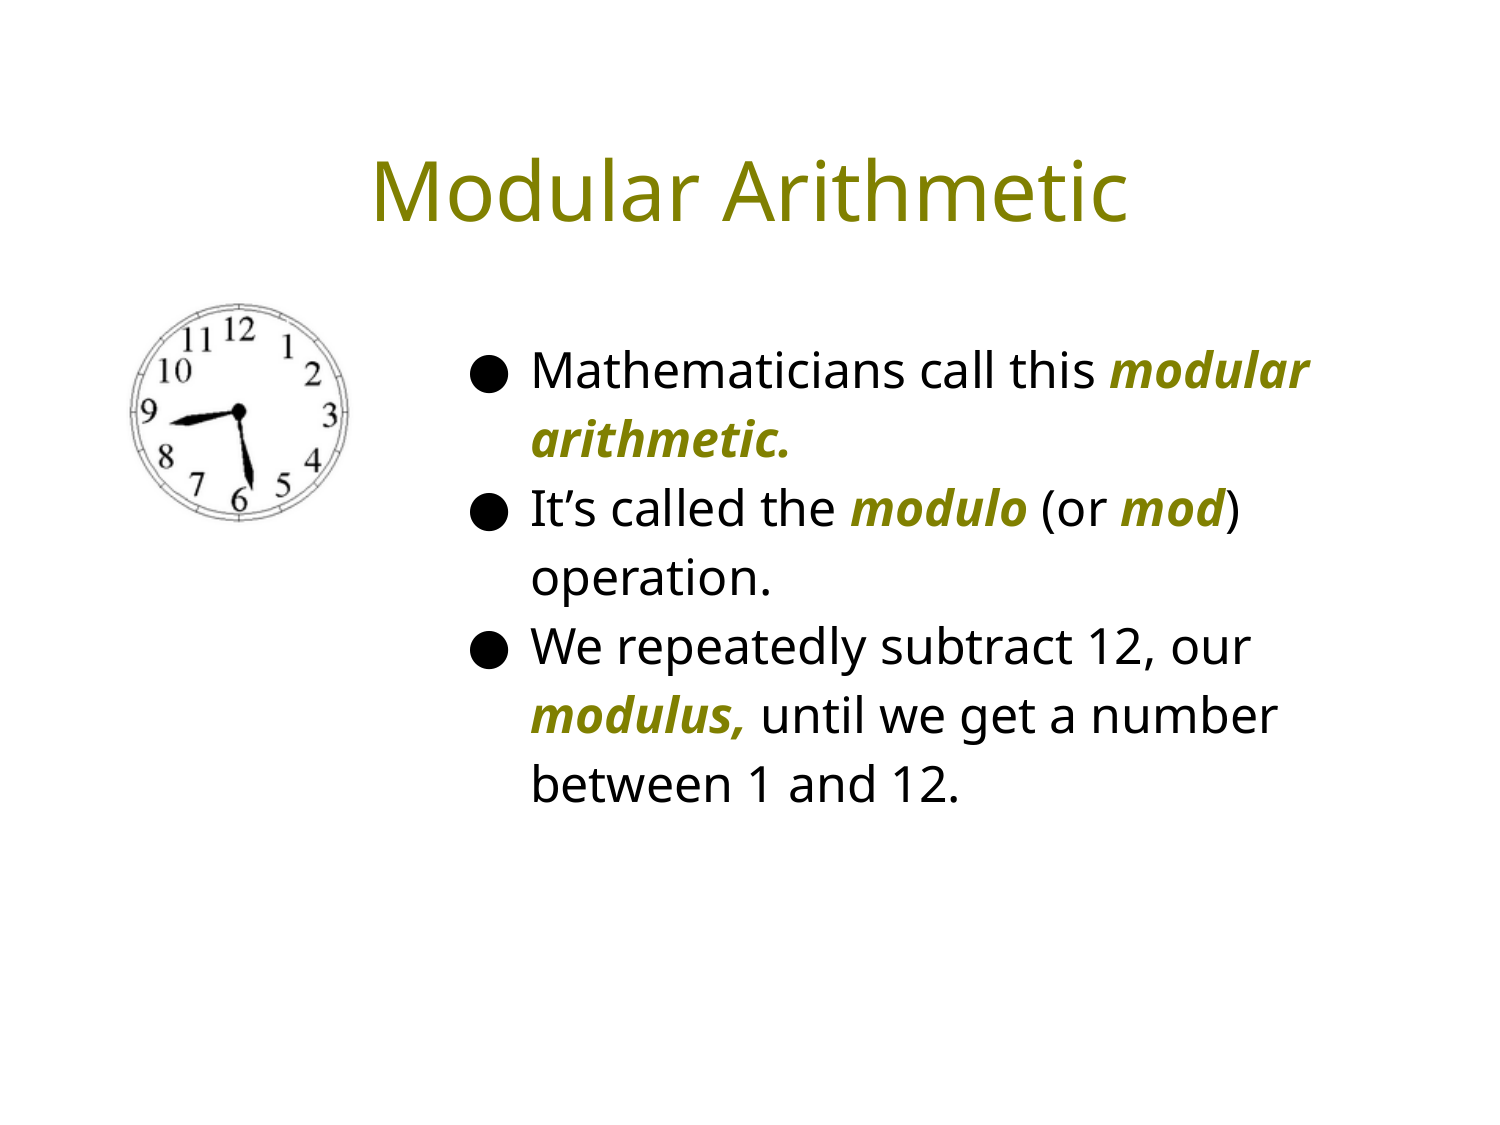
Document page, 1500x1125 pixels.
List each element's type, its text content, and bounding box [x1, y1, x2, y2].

title Modular Arithmetic [87, 91, 1413, 286]
picture [119, 284, 361, 533]
list Mathematicians call this modular arithmetic. It’s called the modulo (or mod) operation. We repeatedly subtract 12, our modulus, until we get a number between 1 and 12. [440, 261, 1413, 954]
